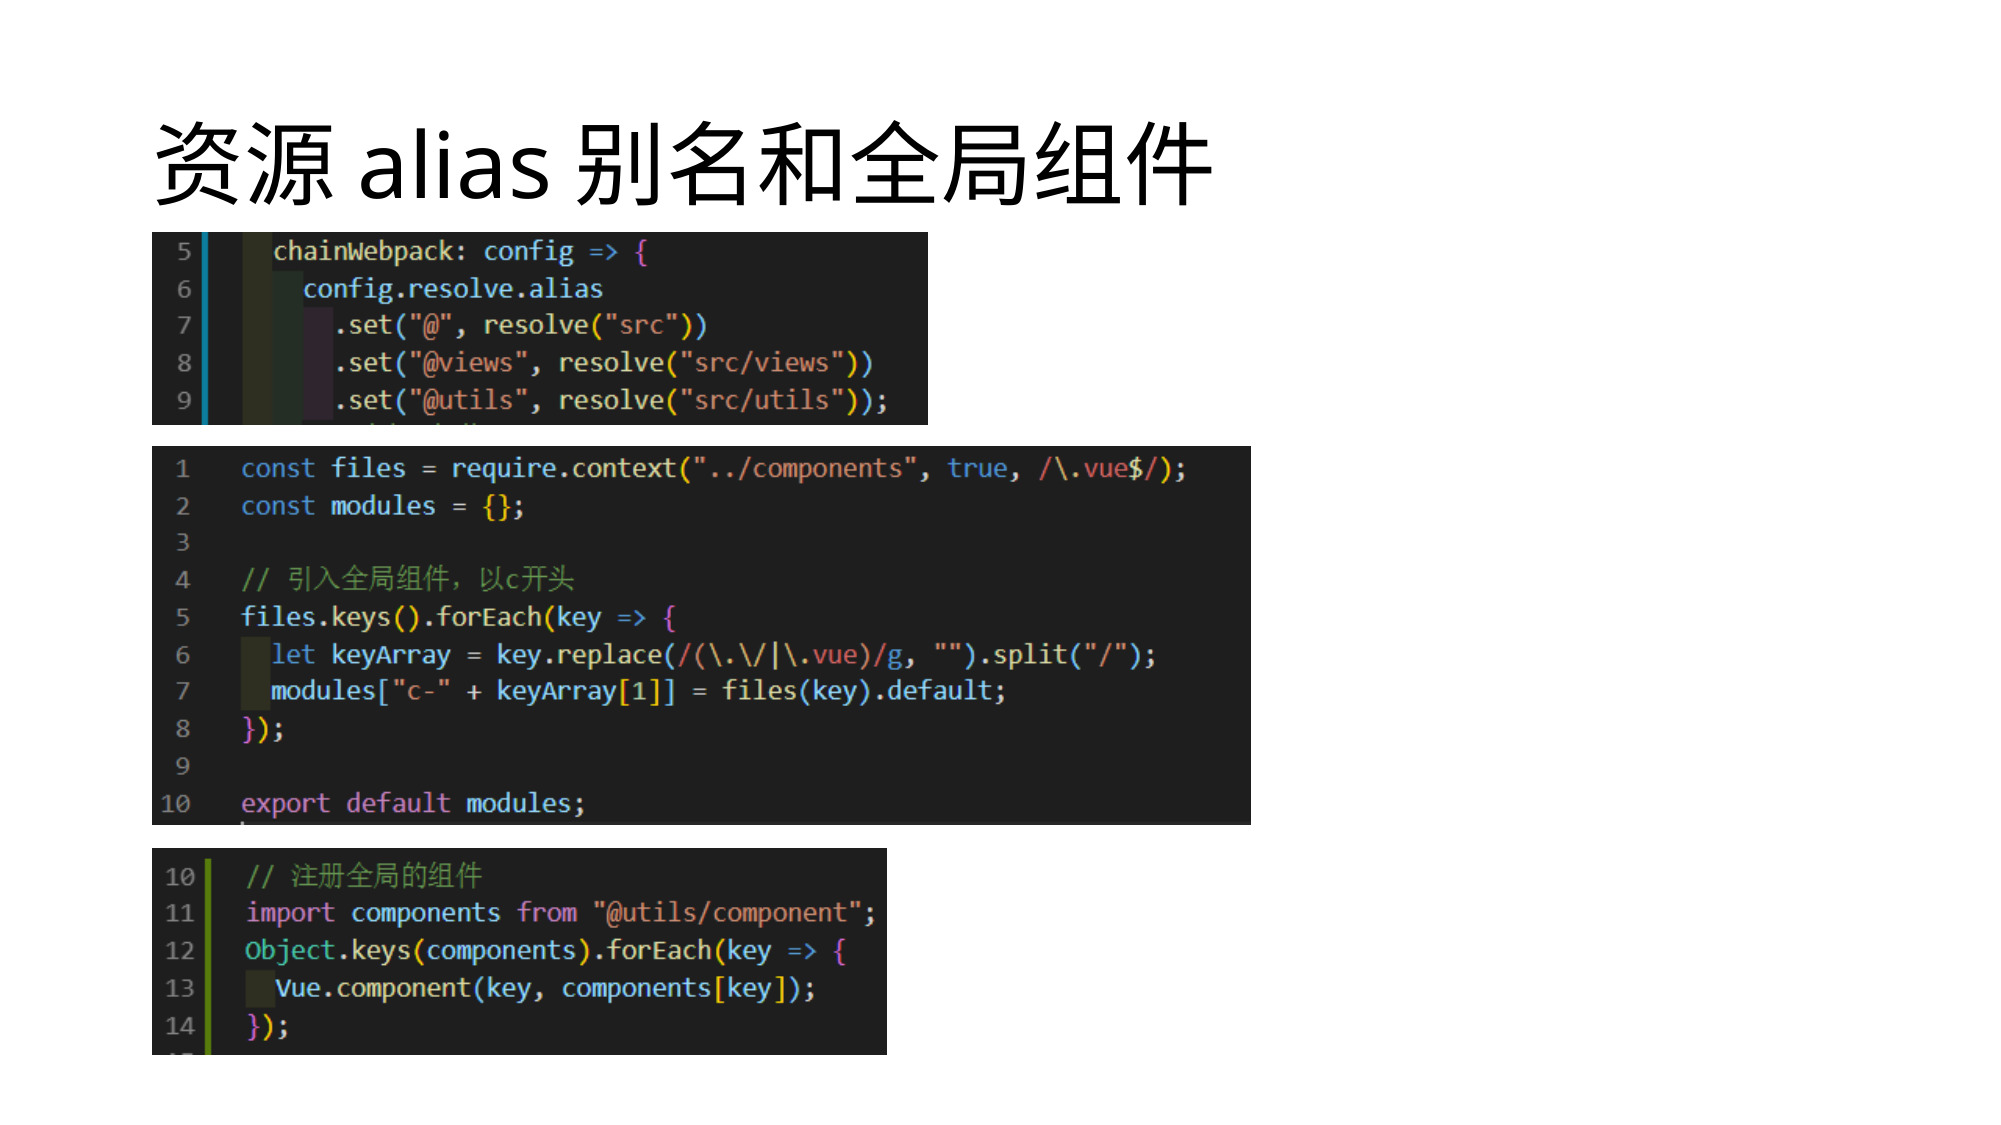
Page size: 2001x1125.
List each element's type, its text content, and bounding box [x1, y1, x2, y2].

title 资源alias别名和全局组件 [137, 59, 1863, 278]
picture [152, 848, 887, 1055]
picture [152, 446, 1251, 825]
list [152, 232, 928, 425]
